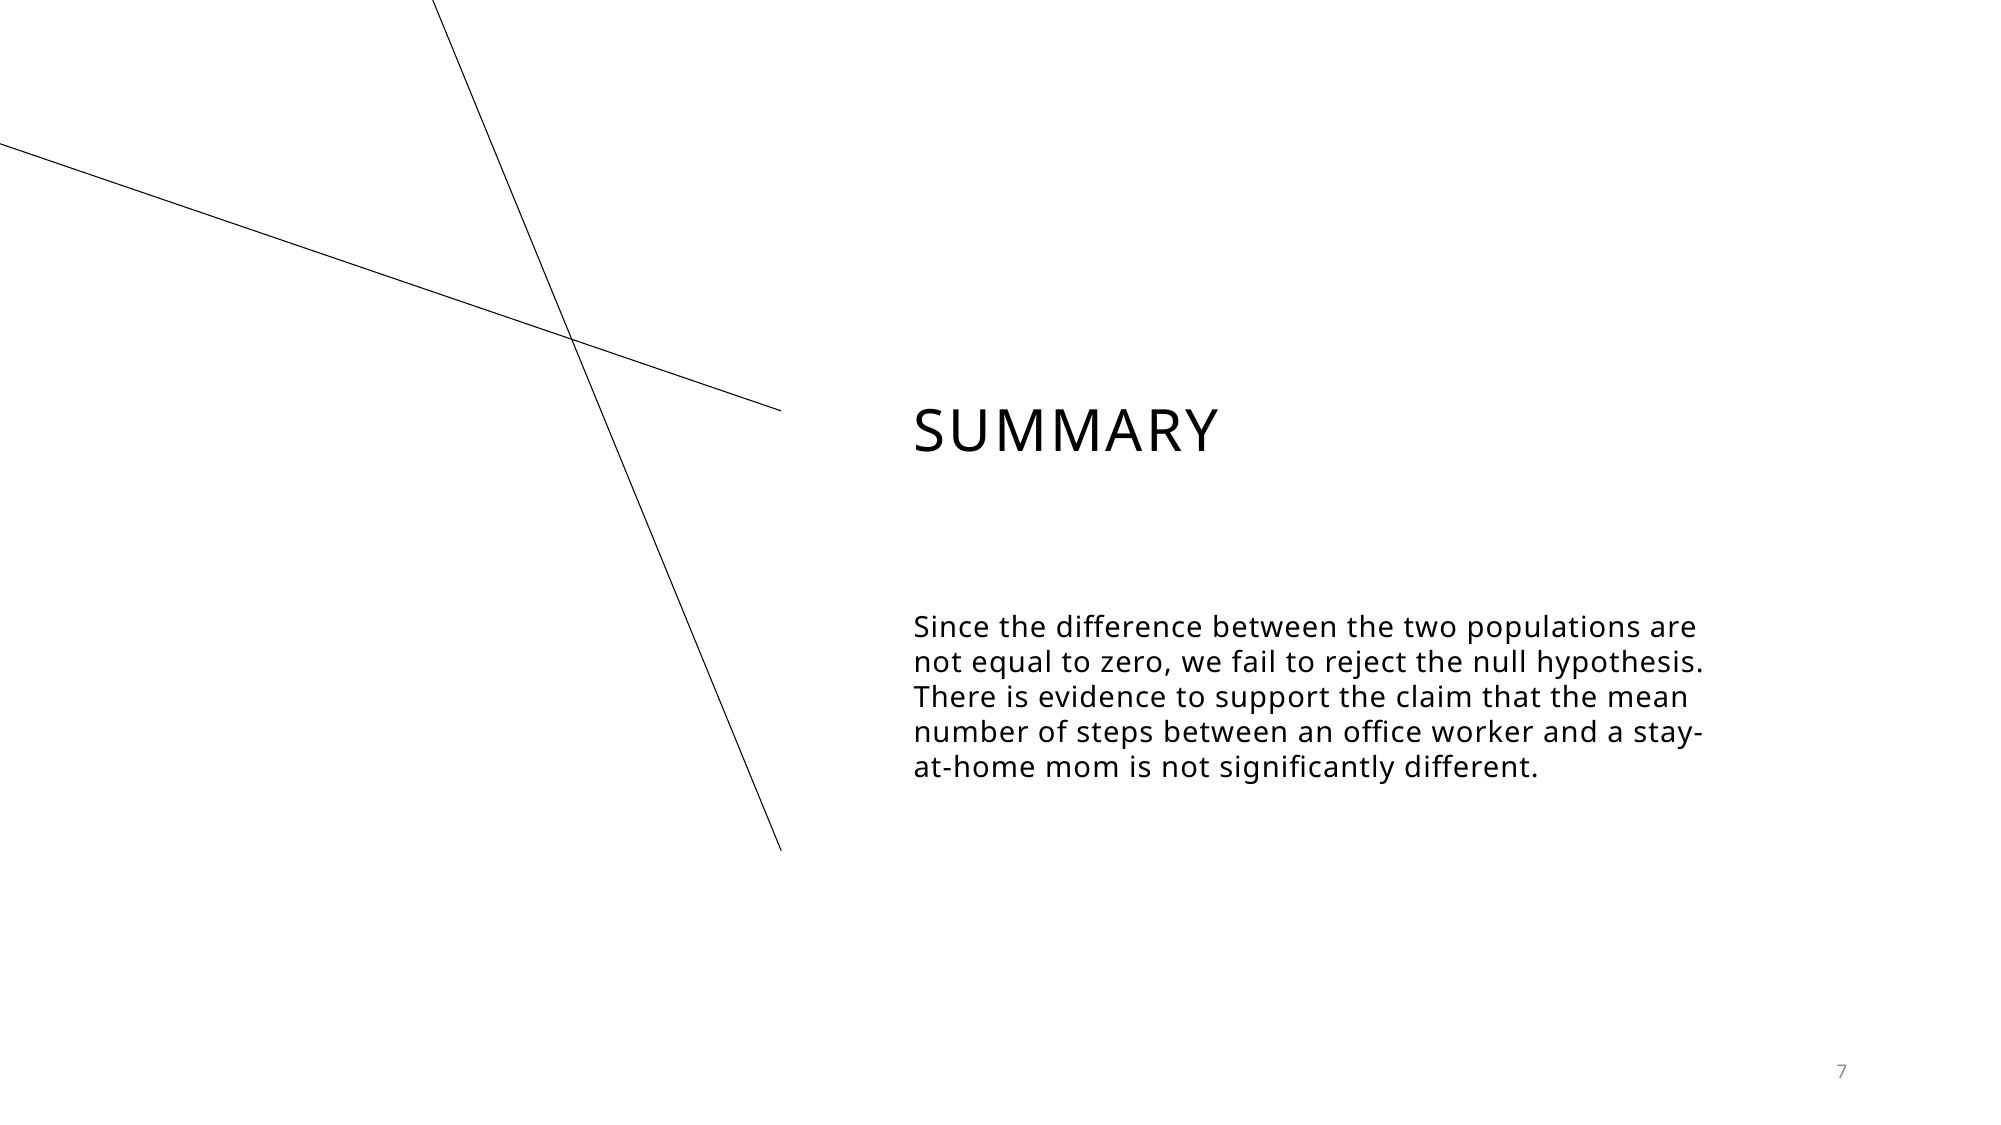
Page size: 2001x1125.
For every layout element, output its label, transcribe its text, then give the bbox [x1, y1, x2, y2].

slide_number 7 [1412, 1042, 1863, 1103]
title SUMMARY [898, 274, 1737, 472]
list Since the difference between the two populations are not equal to zero, we fail to reject the null hypothesis. There is evidence to support the claim that the mean number of steps between an office worker and a stay-at-home mom is not significantly different. [898, 600, 1737, 851]
